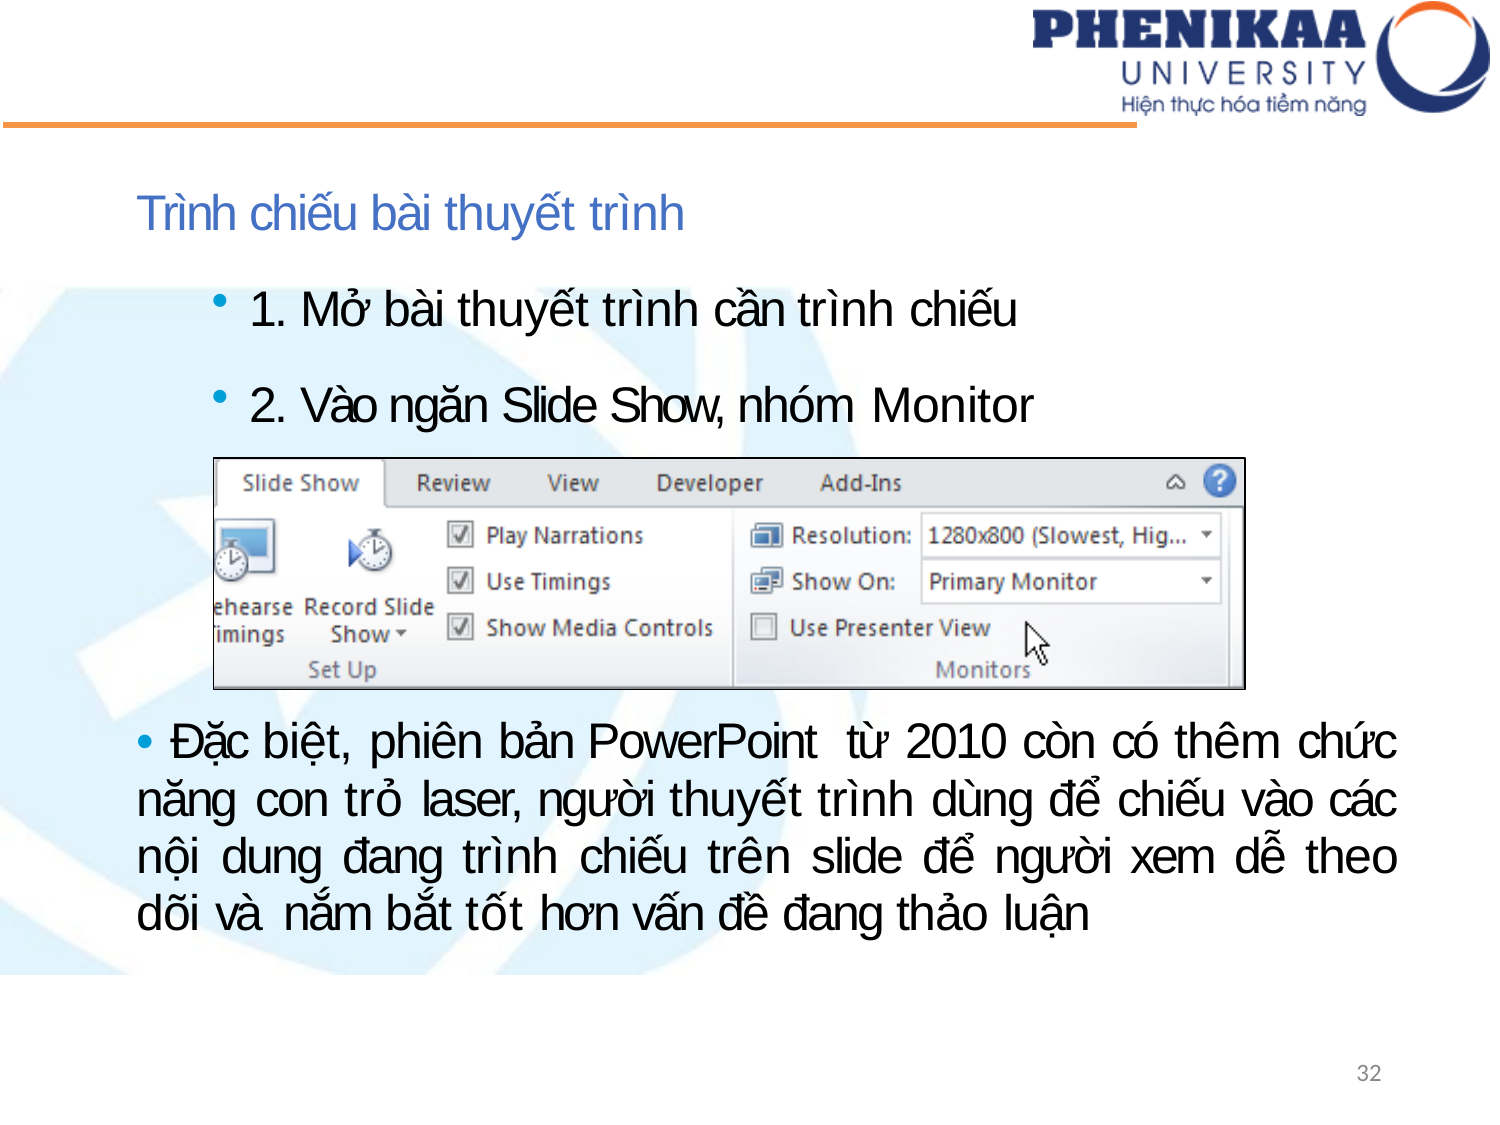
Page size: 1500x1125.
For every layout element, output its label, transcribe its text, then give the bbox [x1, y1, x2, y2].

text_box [2, 1, 1490, 126]
slide_number 32 [1350, 1060, 1389, 1125]
text_box Trình chiếu bài thuyết trình 1. Mở bài thuyết trình cần trình chiếu 2. Vào ngăn Slide Show, nhóm Monitor [134, 178, 1225, 433]
text_box • Đặc biệt, phiên bản PowerPoint từ 2010 còn có thêm chức năng con trỏ laser, người thuyết trình dùng để chiếu vào các nội dung đang trình chiếu trên slide để người xem dễ theo dõi và nắm bắt tốt hơn vấn đề đang thảo luận [134, 711, 1399, 941]
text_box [212, 457, 1247, 691]
picture [0, 286, 888, 975]
